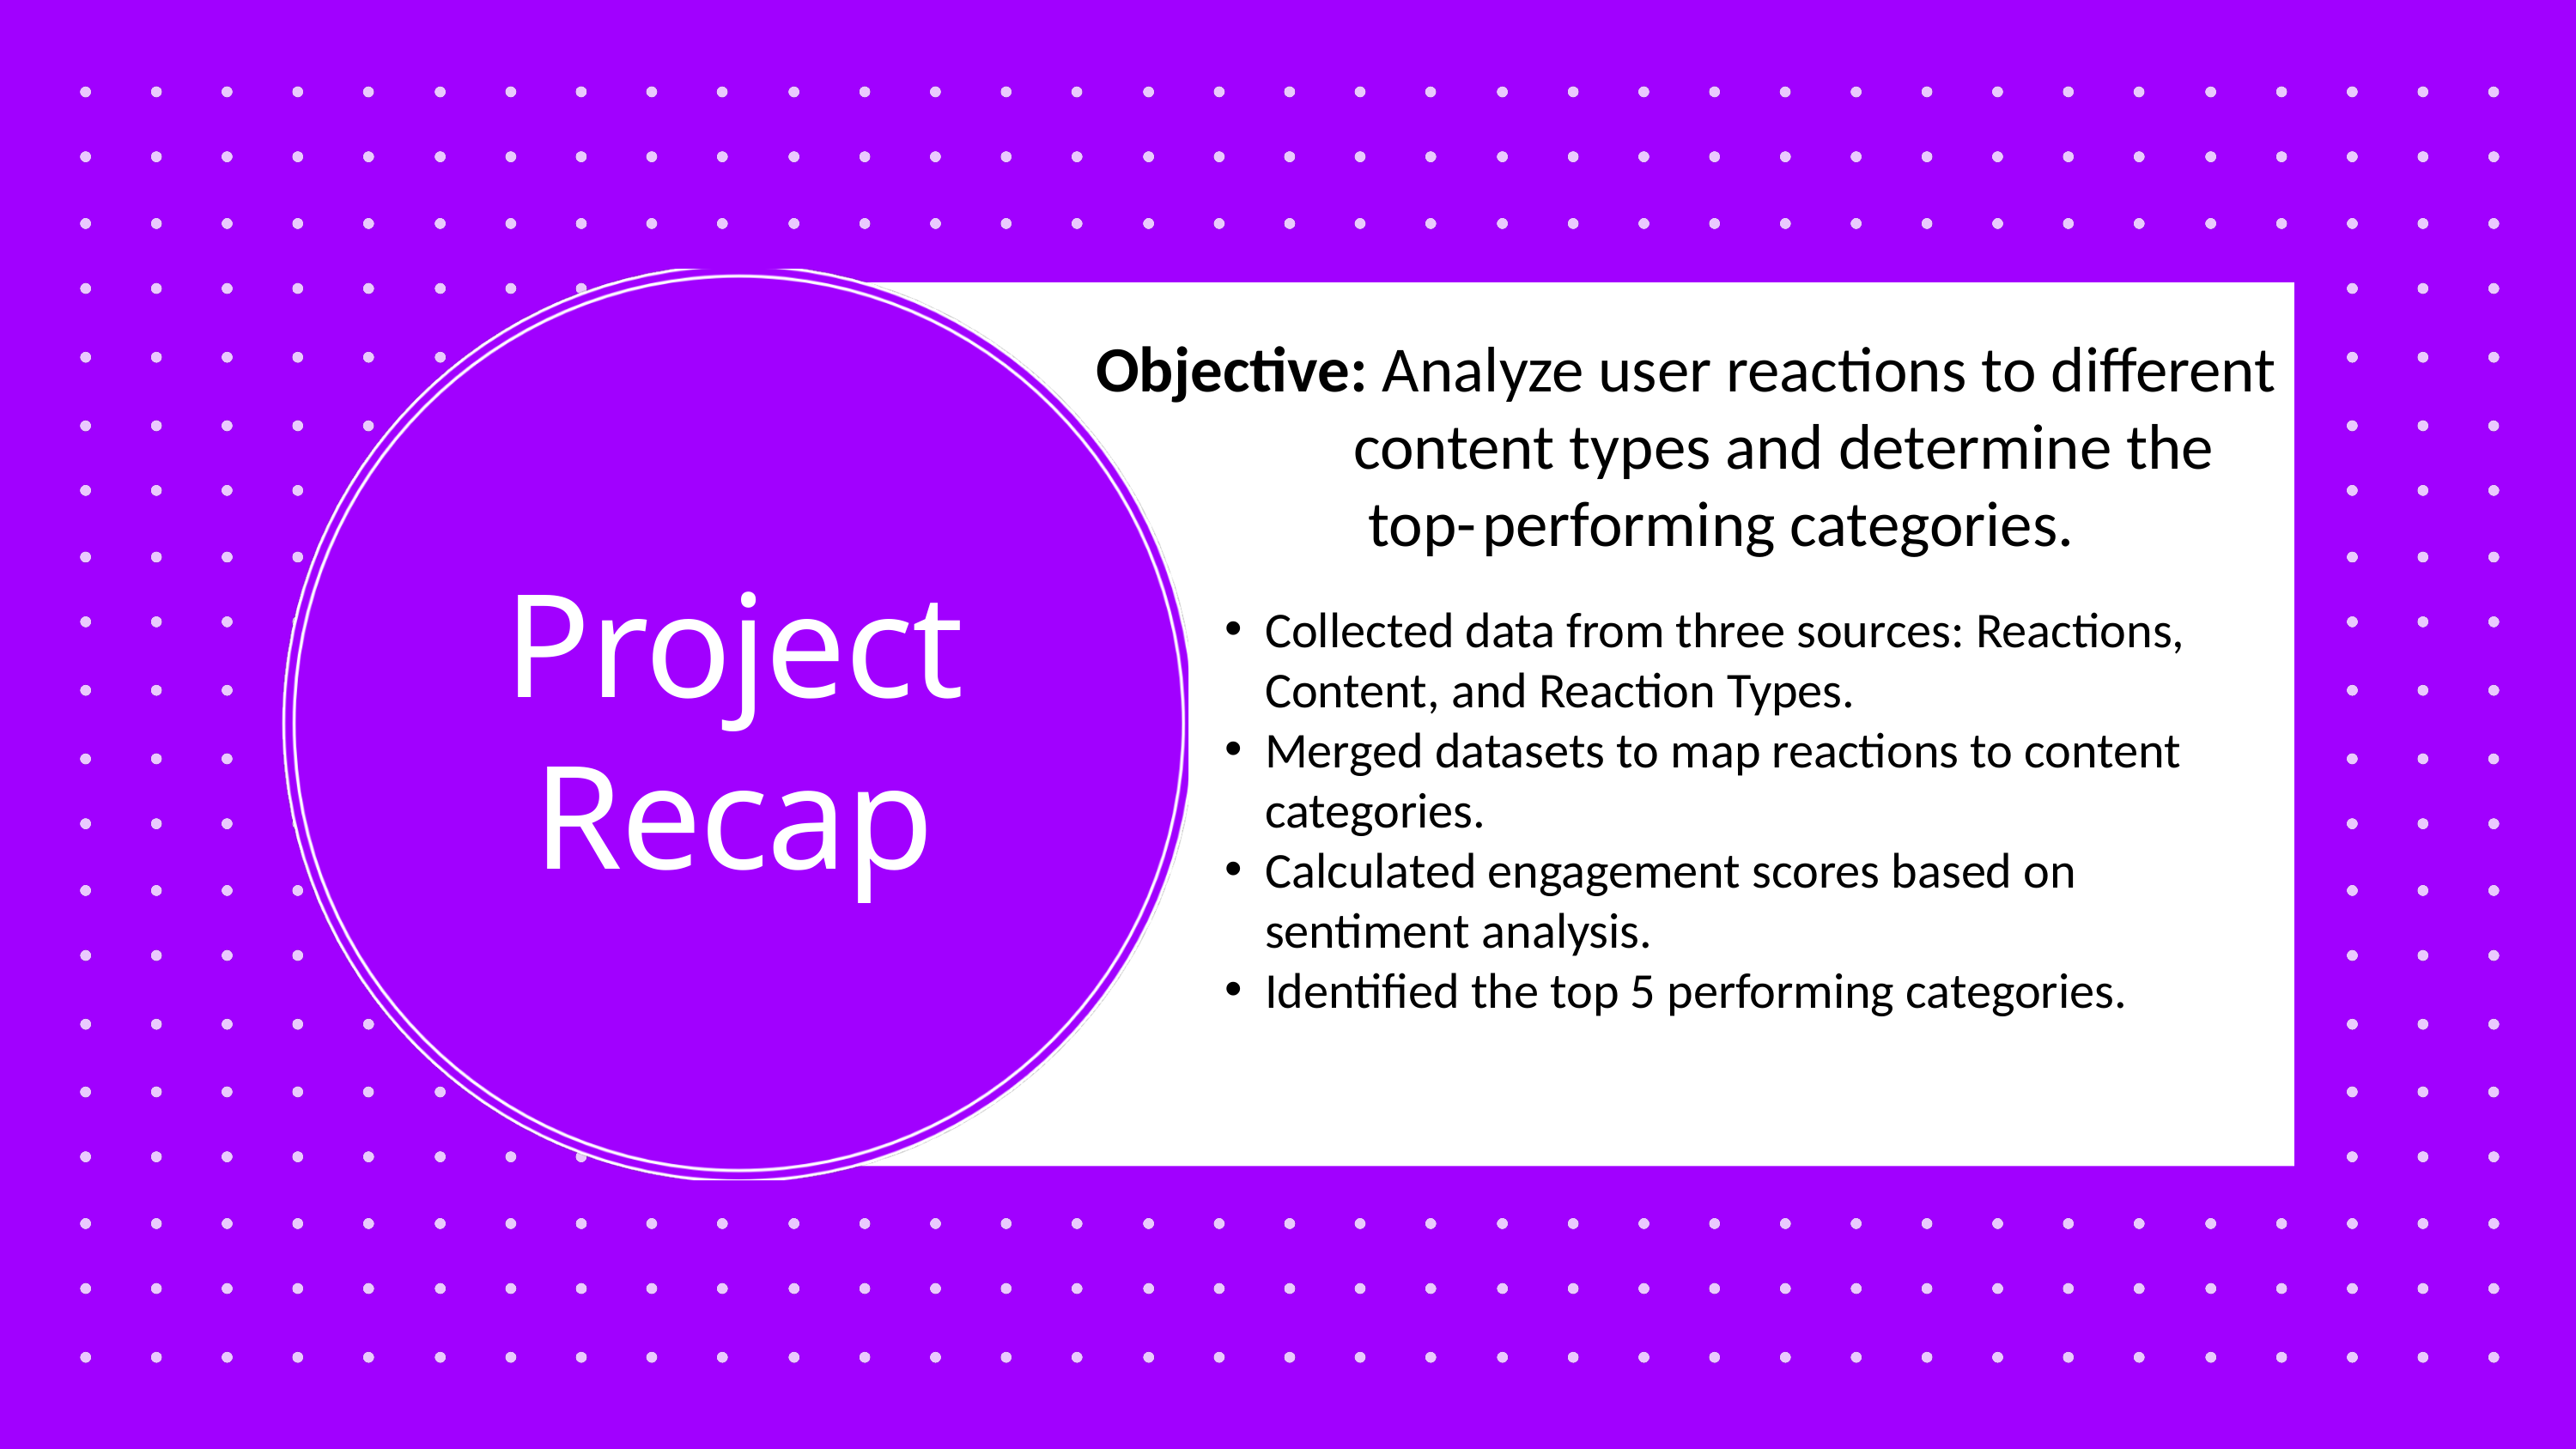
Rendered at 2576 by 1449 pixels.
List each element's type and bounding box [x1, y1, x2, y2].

picture [278, 268, 1189, 1180]
text_box [72, 82, 2504, 1367]
